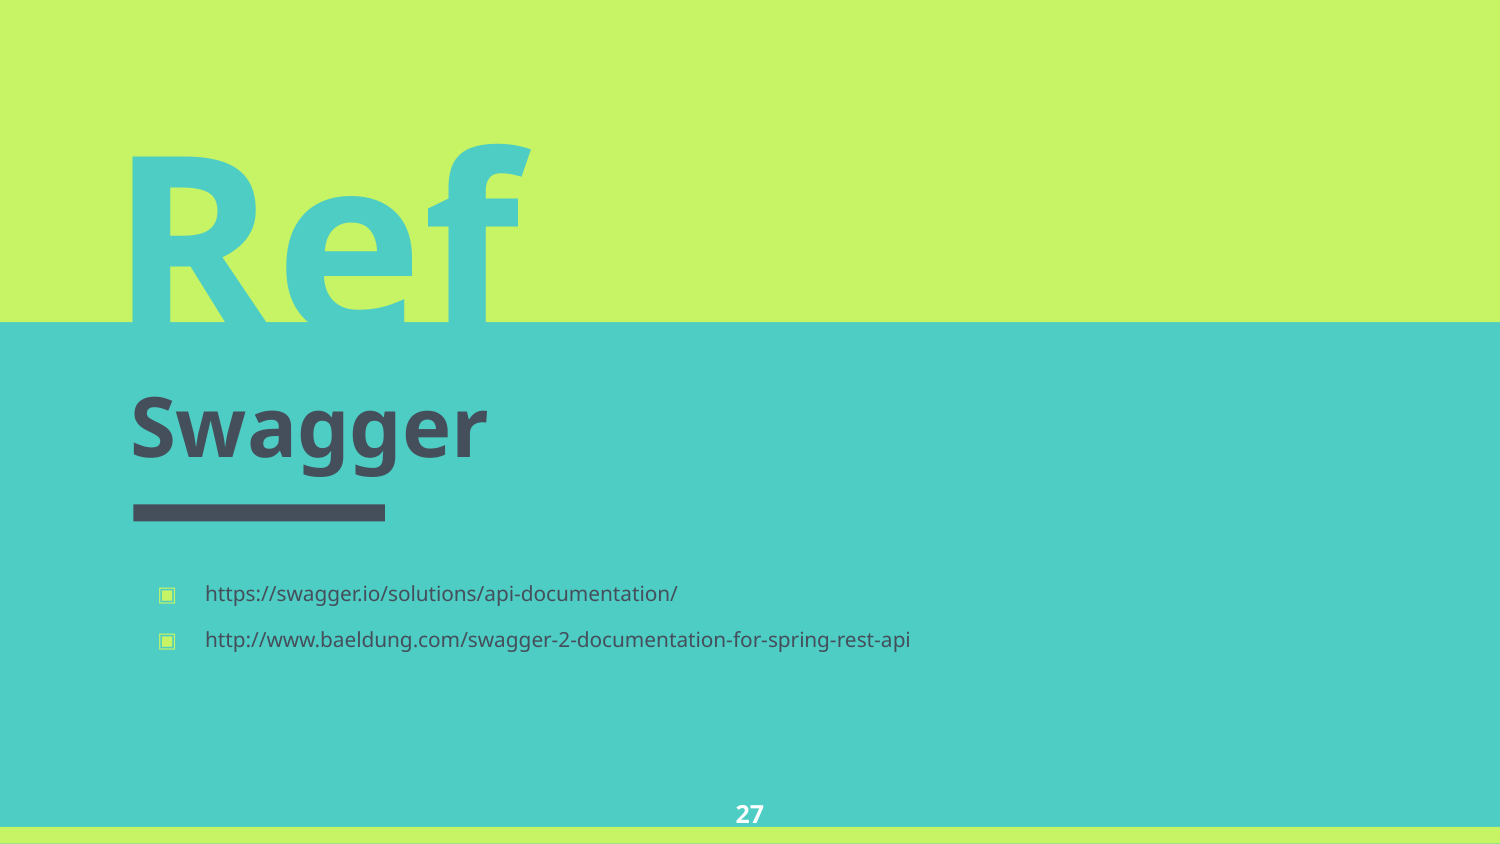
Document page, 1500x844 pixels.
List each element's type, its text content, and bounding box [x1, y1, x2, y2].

slide_number ‹#› [705, 783, 795, 835]
title Ref [95, 209, 1476, 401]
subtitle Swagger [115, 358, 1094, 462]
text_box [0, 0, 1500, 323]
text_box [133, 504, 385, 522]
list https://swagger.io/solutions/api-documentation/ http://www.baeldung.com/swagger-2-documentation-for-spring-rest-api [115, 565, 1209, 799]
